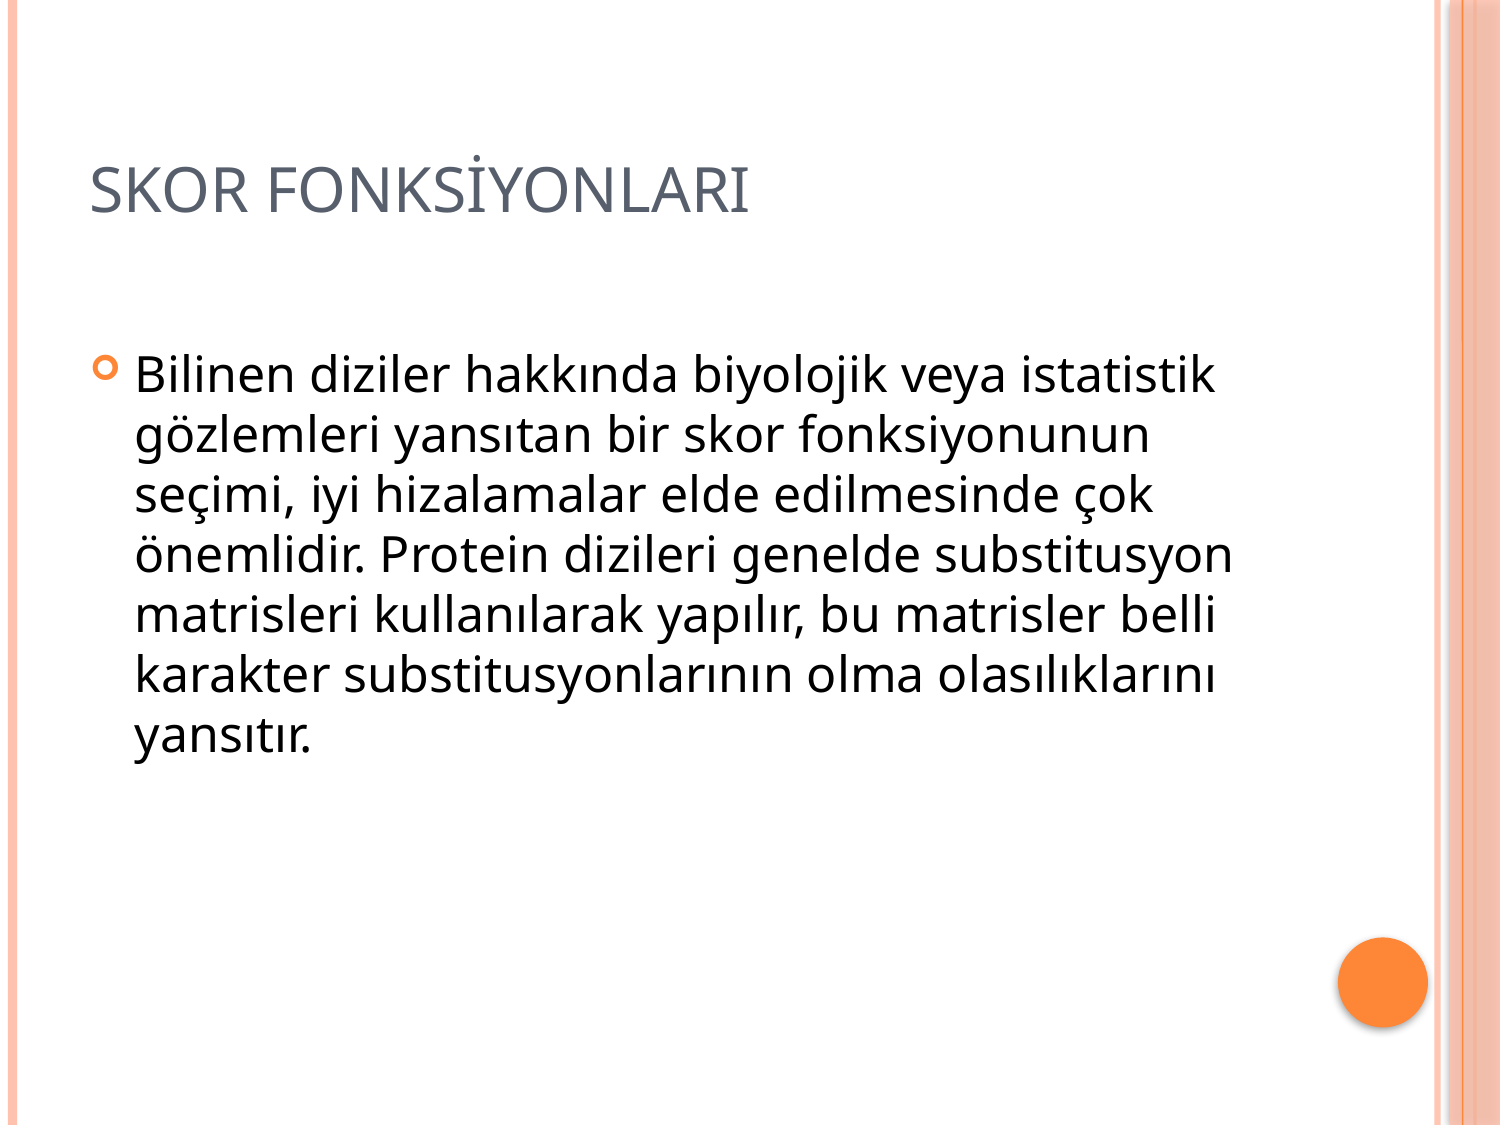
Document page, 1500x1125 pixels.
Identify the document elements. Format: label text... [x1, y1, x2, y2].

title SKOR FONKSİYONLARI [75, 45, 1300, 233]
list Bilinen diziler hakkında biyolojik veya istatistik gözlemleri yansıtan bir skor fonksiyonunun seçimi, iyi hizalamalar elde edilmesinde çok önemlidir. Protein dizileri genelde substitusyon matrisleri kullanılarak yapılır, bu matrisler belli karakter substitusyonlarının olma olasılıklarını yansıtır. [75, 262, 1300, 1062]
